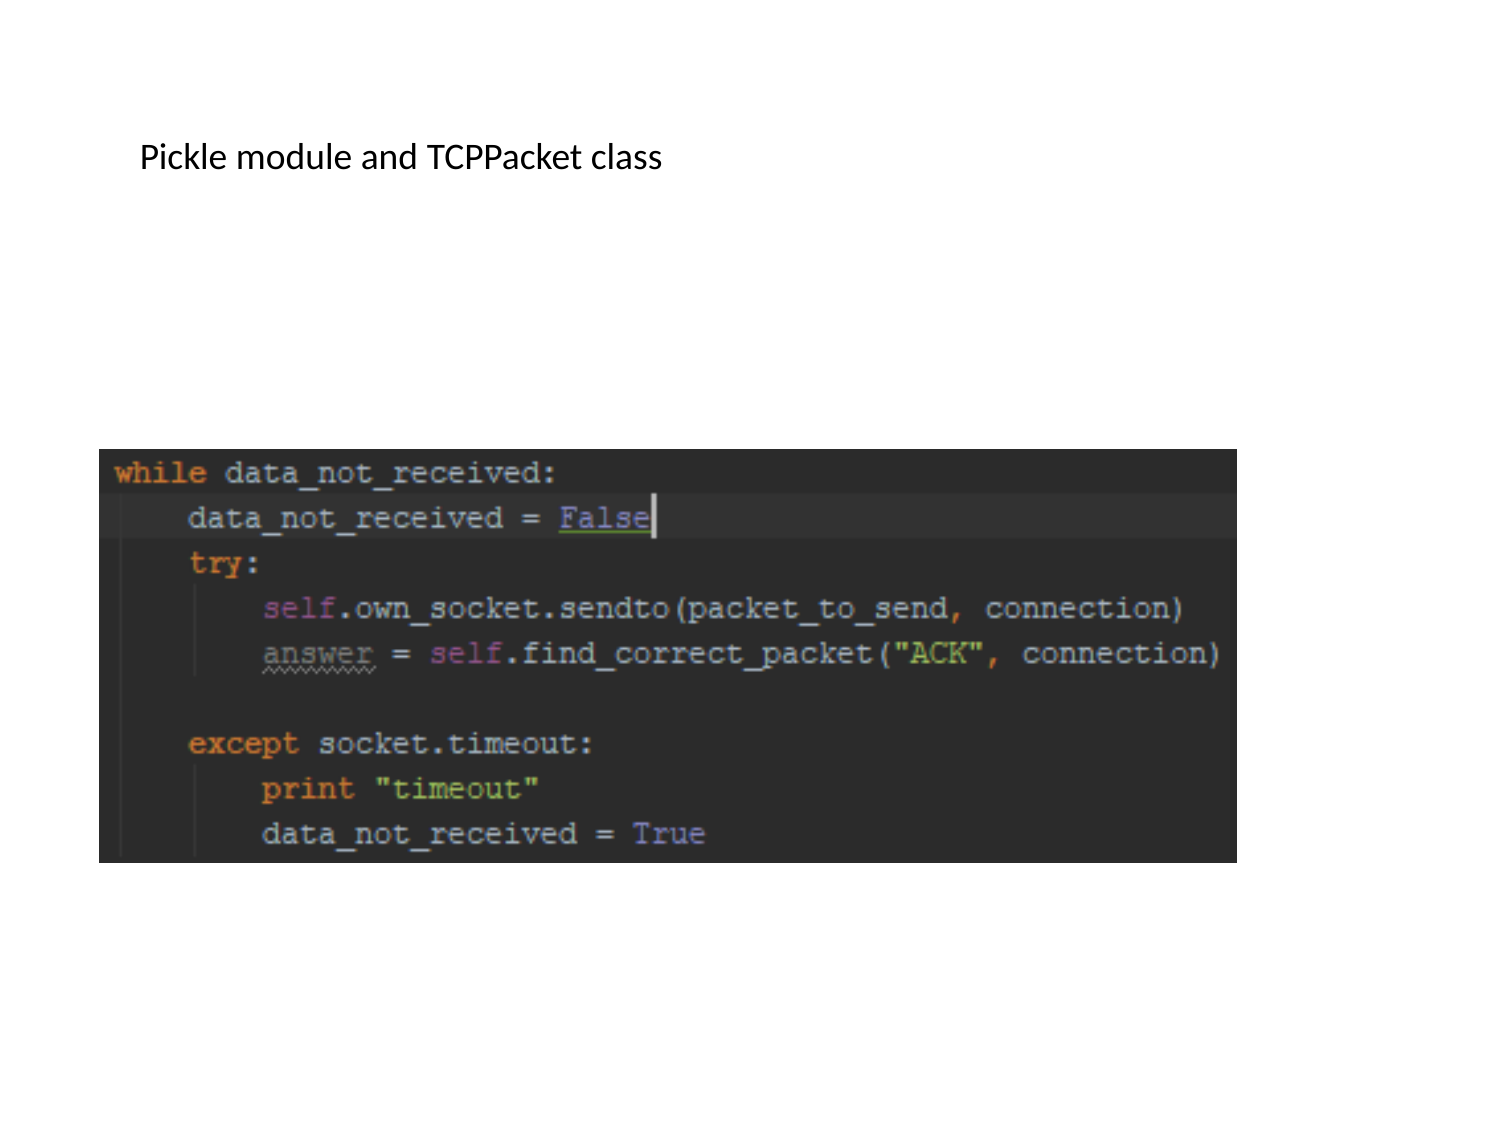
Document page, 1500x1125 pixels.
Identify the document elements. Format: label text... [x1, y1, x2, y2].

picture [99, 449, 1238, 863]
text_box Pickle module and TCPPacket class [124, 124, 1100, 185]
